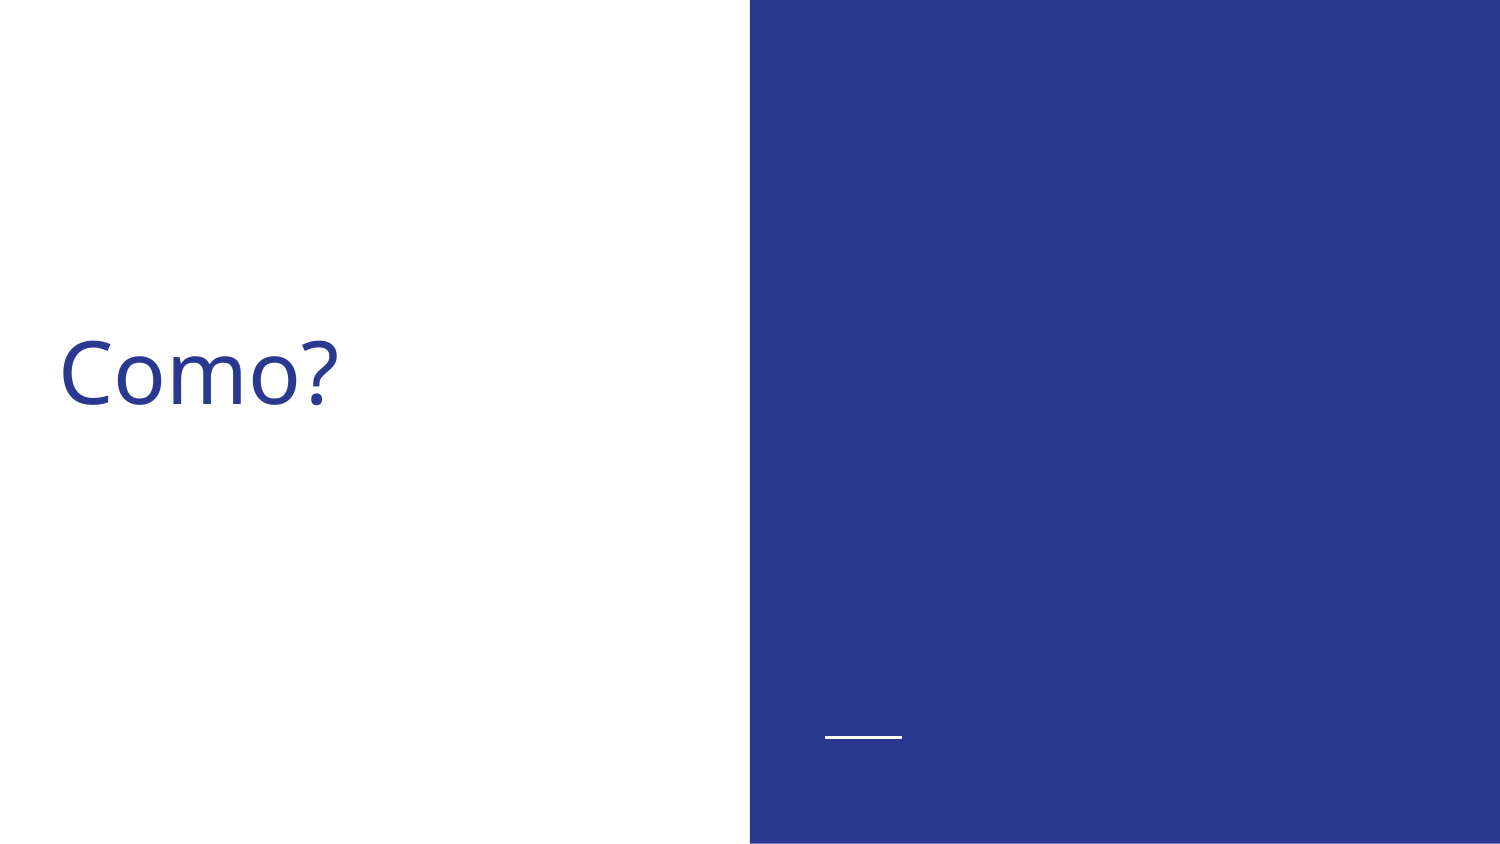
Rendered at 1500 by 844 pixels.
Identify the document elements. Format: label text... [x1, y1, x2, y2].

title Como? [43, 188, 708, 446]
